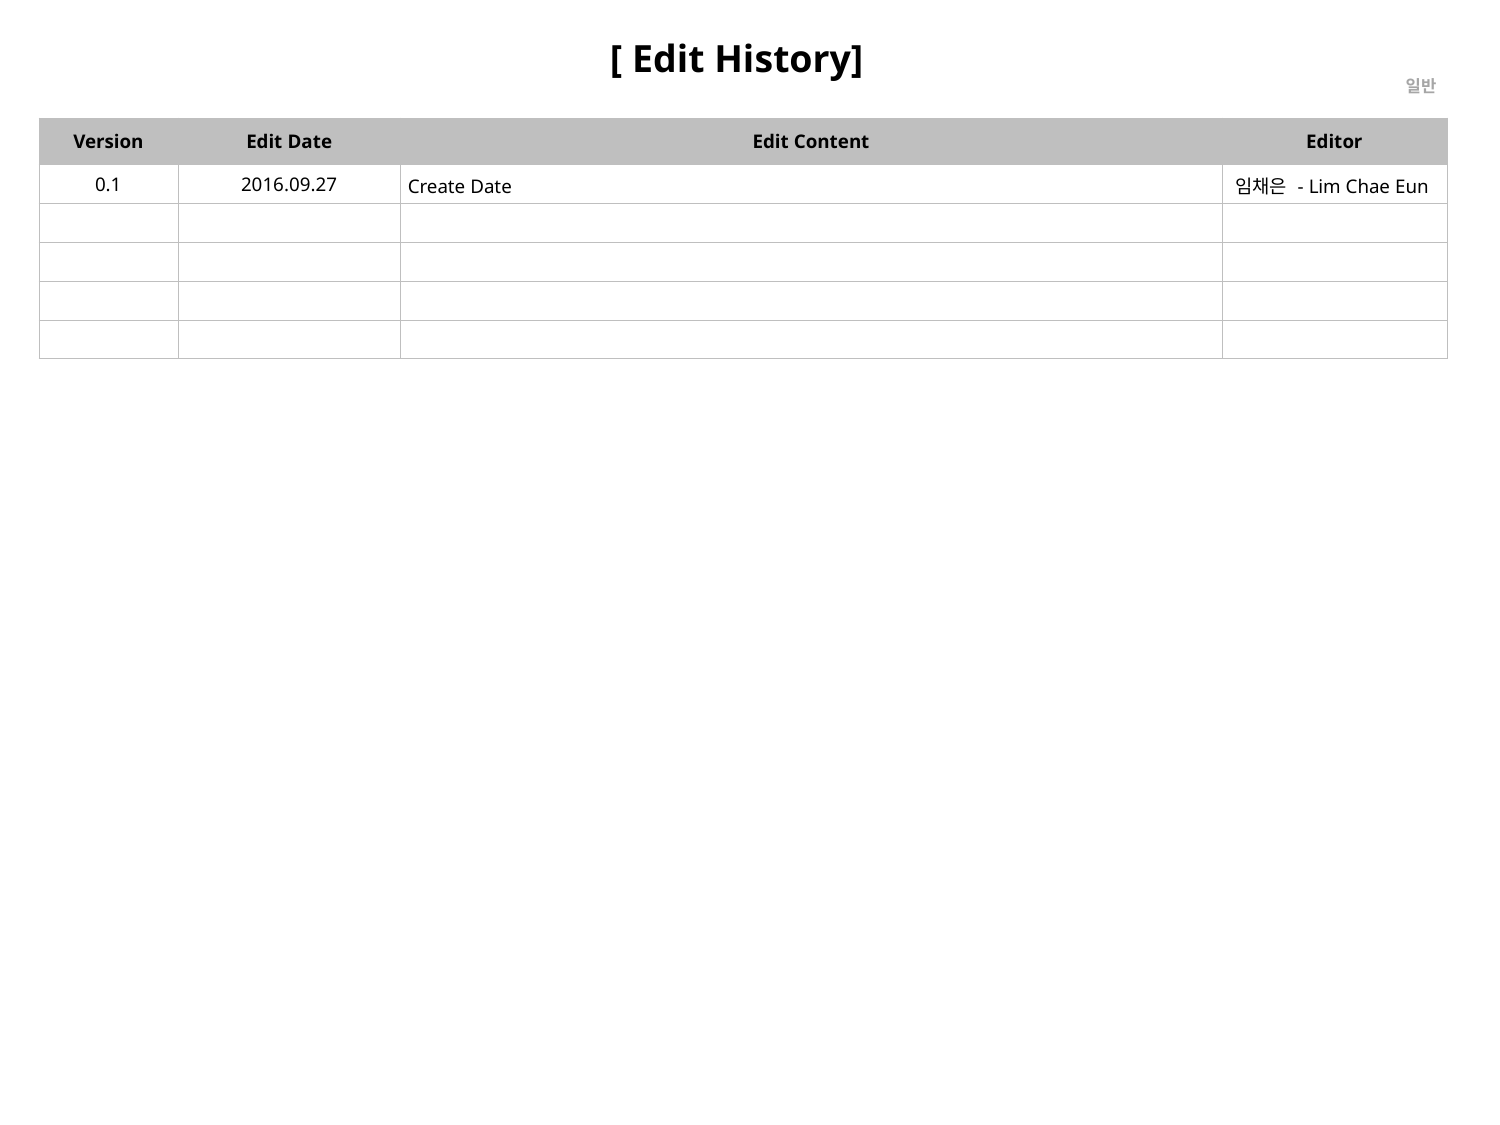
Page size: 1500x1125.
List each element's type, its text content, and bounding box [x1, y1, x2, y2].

table_cell [40, 282, 178, 320]
table_cell [401, 282, 1222, 320]
table_cell [1223, 321, 1447, 358]
table_cell [179, 282, 400, 320]
table_cell [401, 321, 1222, 358]
table_cell [401, 243, 1222, 281]
table_header Edit Content [401, 119, 1222, 164]
table_cell 2016.09.27 [179, 165, 400, 203]
table_cell [1223, 204, 1447, 242]
table_cell [40, 243, 178, 281]
table_cell [401, 204, 1222, 242]
table_cell [40, 321, 178, 358]
table_header Editor [1223, 119, 1447, 164]
table_cell 0.1 [40, 165, 178, 203]
table_cell [1223, 243, 1447, 281]
table_cell Create Date [401, 165, 1222, 203]
table_cell [179, 204, 400, 242]
table_cell [179, 243, 400, 281]
table_cell [179, 321, 400, 358]
table_header Edit Date [179, 119, 400, 164]
table_header Version [40, 119, 178, 164]
table_cell 임채은 - Lim Chae Eun [1223, 165, 1447, 203]
table_cell [1223, 282, 1447, 320]
table_cell [40, 204, 178, 242]
text_box [ Edit History] [595, 27, 879, 87]
